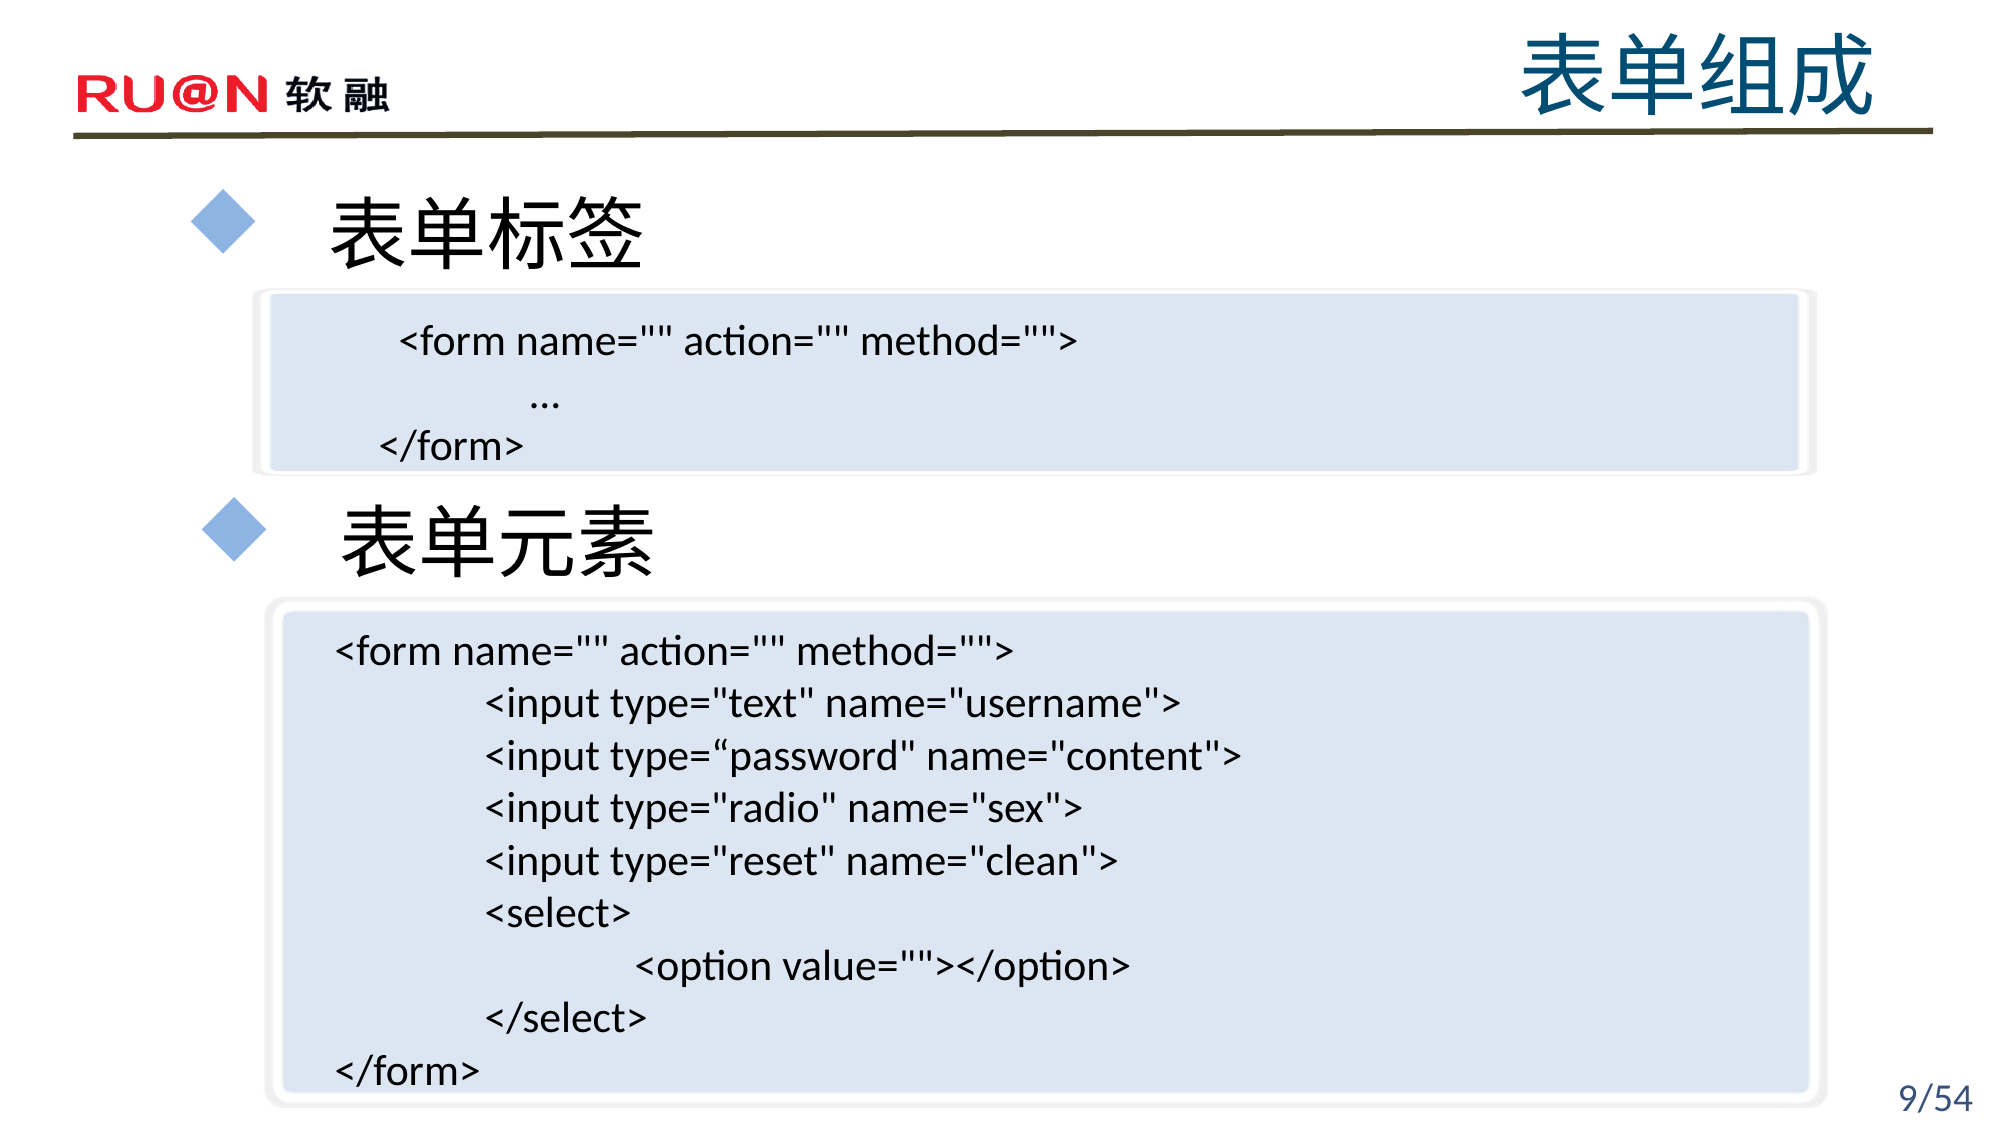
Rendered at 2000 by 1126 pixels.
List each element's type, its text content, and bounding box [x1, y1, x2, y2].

text_box 表单标签 [166, 175, 1900, 288]
picture [77, 74, 392, 113]
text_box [249, 287, 1819, 480]
picture [260, 595, 1830, 1109]
text_box 表单组成 [1518, 37, 1877, 136]
text_box 表单元素 [177, 483, 1911, 597]
slide_number 9/54 [1524, 1065, 1991, 1126]
